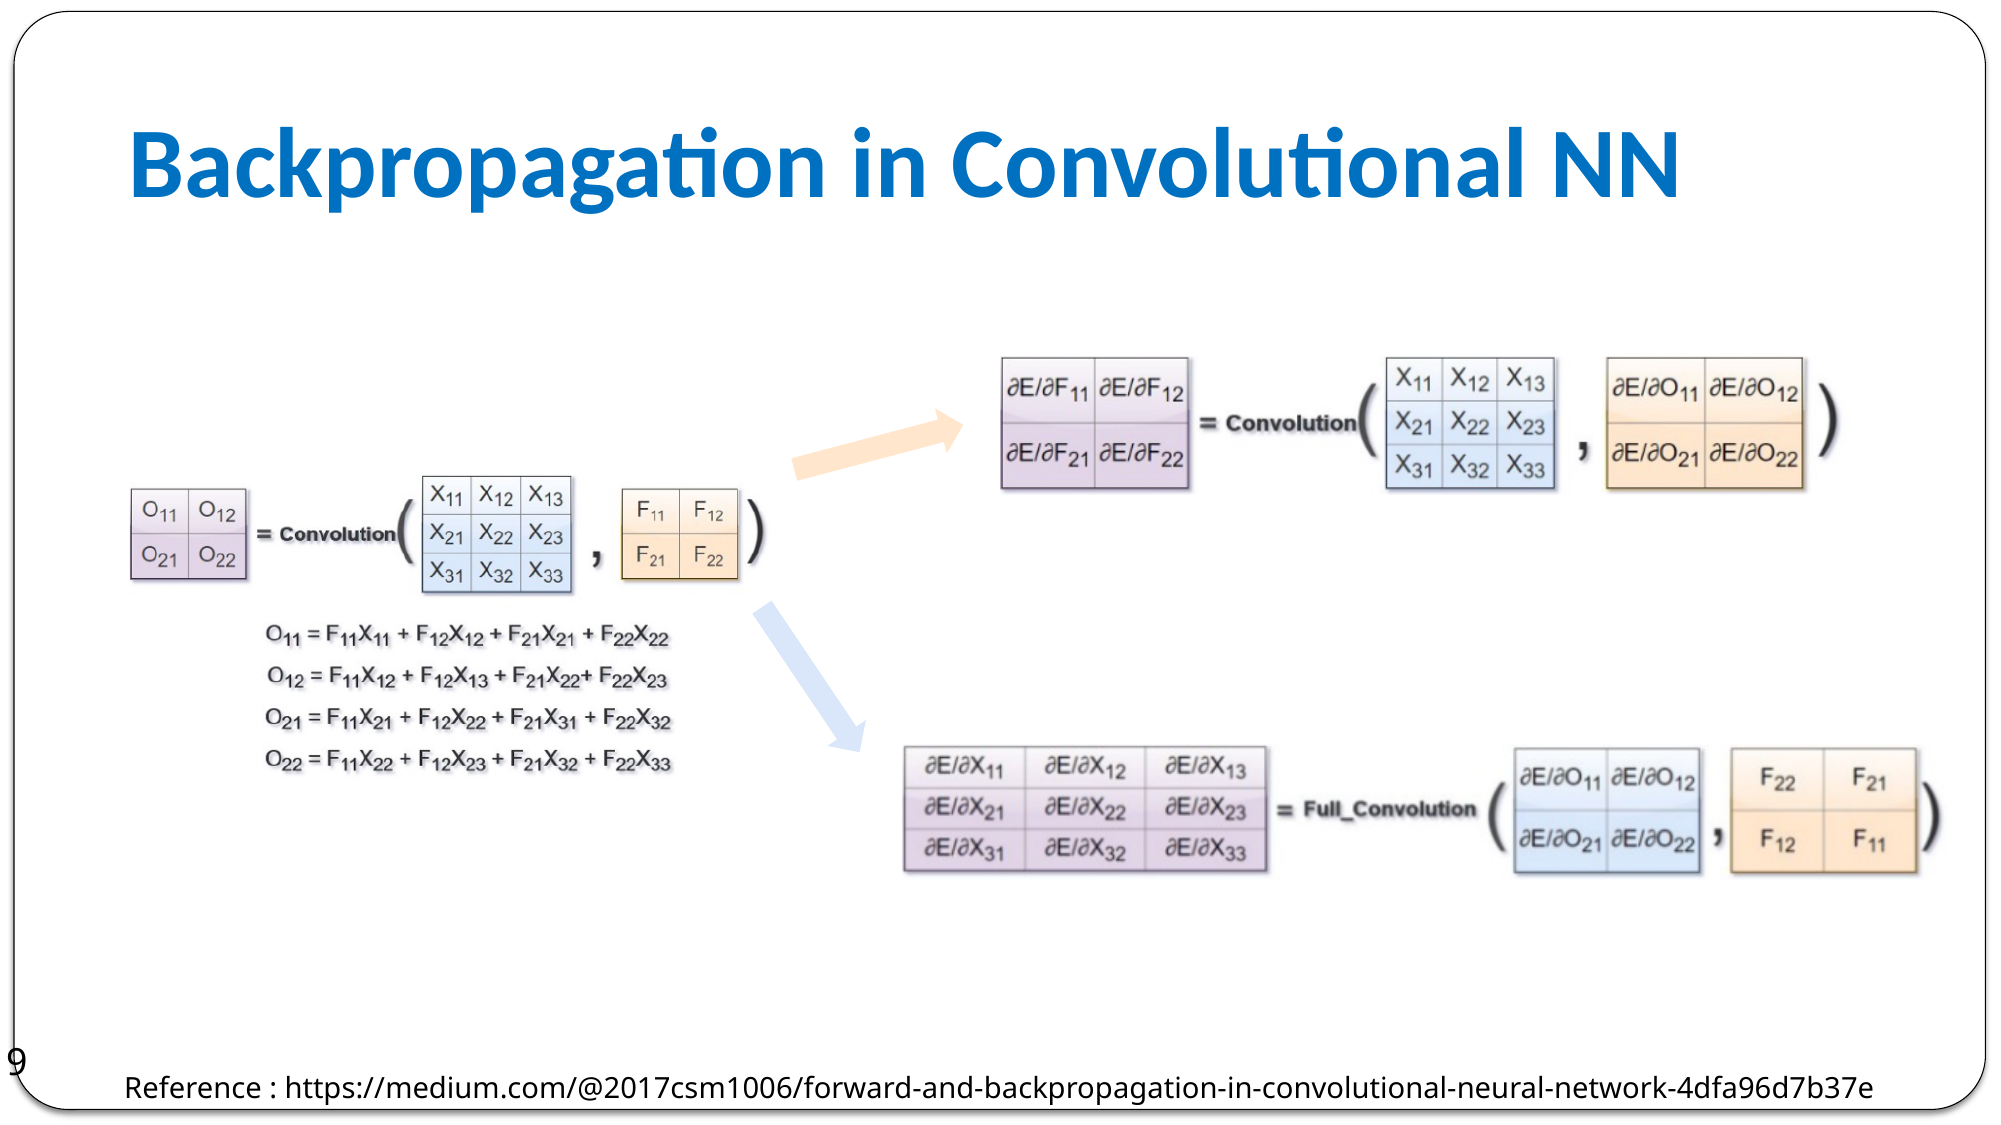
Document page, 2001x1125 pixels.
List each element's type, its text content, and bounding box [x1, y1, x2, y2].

picture [898, 681, 1948, 920]
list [113, 447, 779, 787]
picture [978, 321, 1868, 529]
text_box [790, 407, 965, 482]
title Backpropagation in Convolutional NN [114, 45, 1886, 233]
text_box Reference : https://medium.com/@2017csm1006/forward-and-backpropagation-in-convolutional-neural-network-4dfa96d7b37e [85, 1062, 1915, 1113]
text_box [784, 617, 867, 754]
